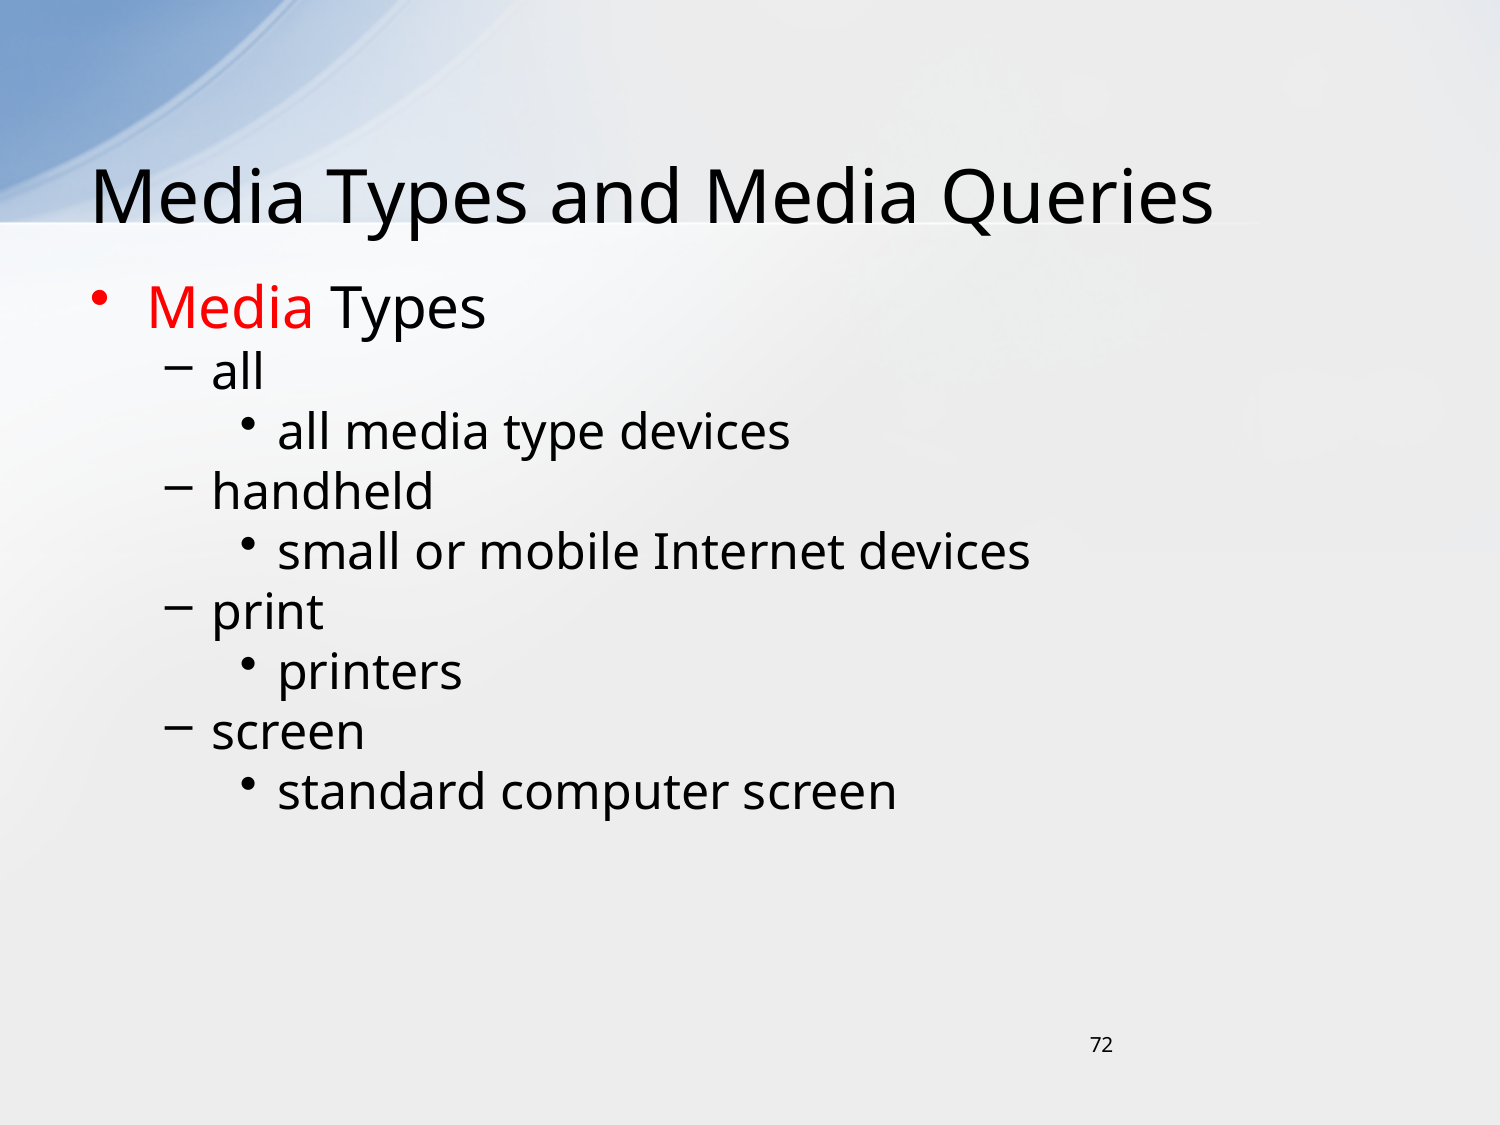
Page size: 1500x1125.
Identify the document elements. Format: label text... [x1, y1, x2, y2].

slide_number 72 [1074, 1024, 1425, 1103]
picture [0, 0, 1500, 1125]
list Media Types all all media type devices handheld small or mobile Internet devices print printers screen standard computer screen [75, 262, 1425, 1005]
title Media Types and Media Queries [75, 58, 1425, 247]
